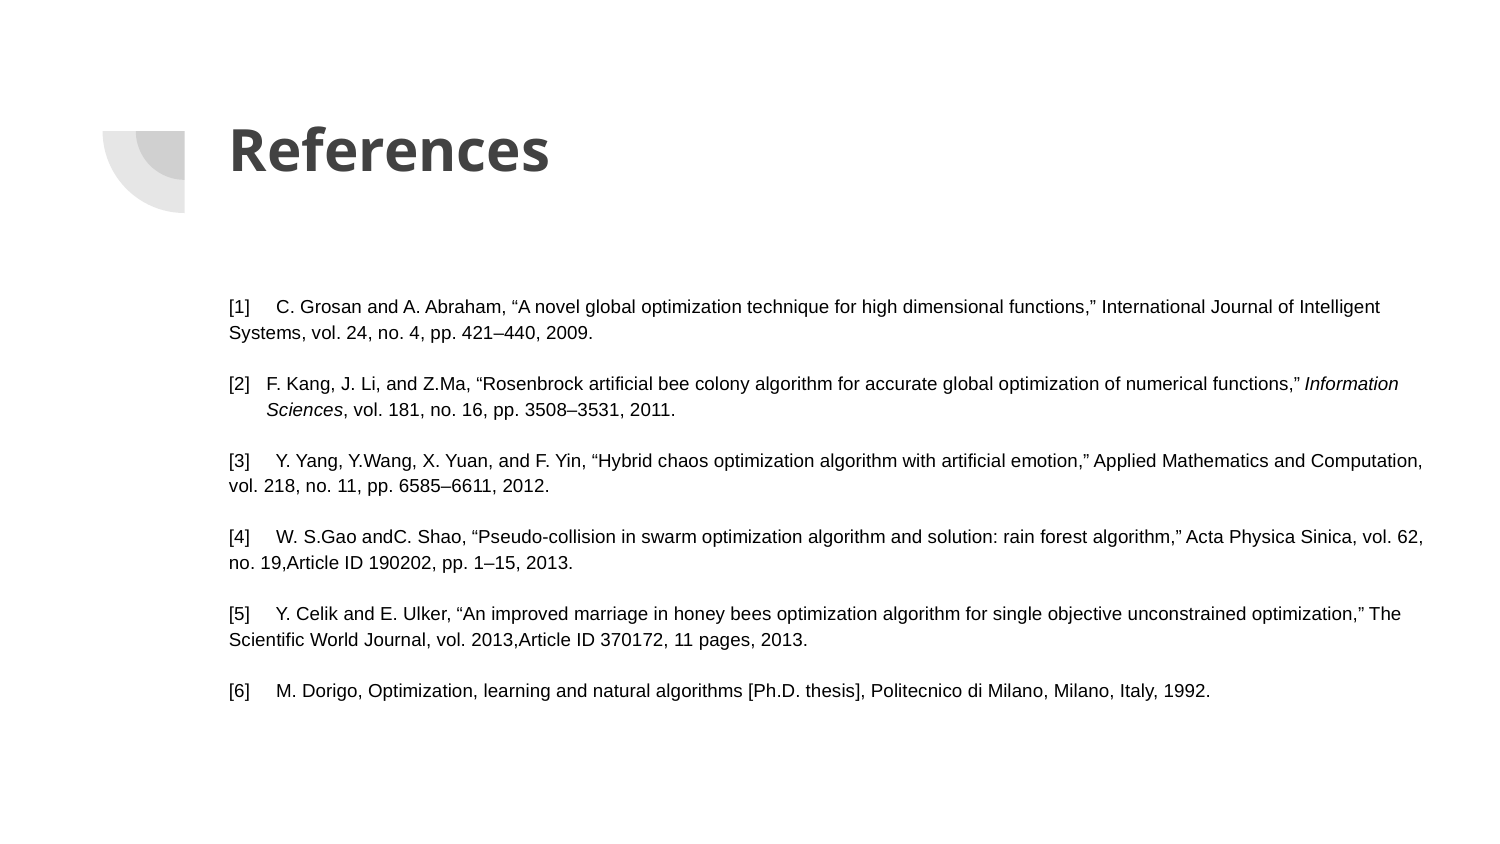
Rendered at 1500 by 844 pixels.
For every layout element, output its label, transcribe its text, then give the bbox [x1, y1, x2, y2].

title References [213, 98, 1368, 263]
list [1] C. Grosan and A. Abraham, “A novel global optimization technique for high dimensional functions,” International Journal of Intelligent Systems, vol. 24, no. 4, pp. 421–440, 2009. [2] F. Kang, J. Li, and Z.Ma, “Rosenbrock artificial bee colony algorithm for accurate global optimization of numerical functions,” Information Sciences, vol. 181, no. 16, pp. 3508–3531, 2011. [3] Y. Yang, Y.Wang, X. Yuan, and F. Yin, “Hybrid chaos optimization algorithm with artificial emotion,” Applied Mathematics and Computation, vol. 218, no. 11, pp. 6585–6611, 2012. [4] W. S.Gao andC. Shao, “Pseudo-collision in swarm optimization algorithm and solution: rain forest algorithm,” Acta Physica Sinica, vol. 62, no. 19,Article ID 190202, pp. 1–15, 2013. [5] Y. Celik and E. Ulker, “An improved marriage in honey bees optimization algorithm for single objective unconstrained optimization,” The Scientific World Journal, vol. 2013,Article ID 370172, 11 pages, 2013. [6] M. Dorigo, Optimization, learning and natural algorithms [Ph.D. thesis], Politecnico di Milano, Milano, Italy, 1992. [213, 276, 1465, 744]
